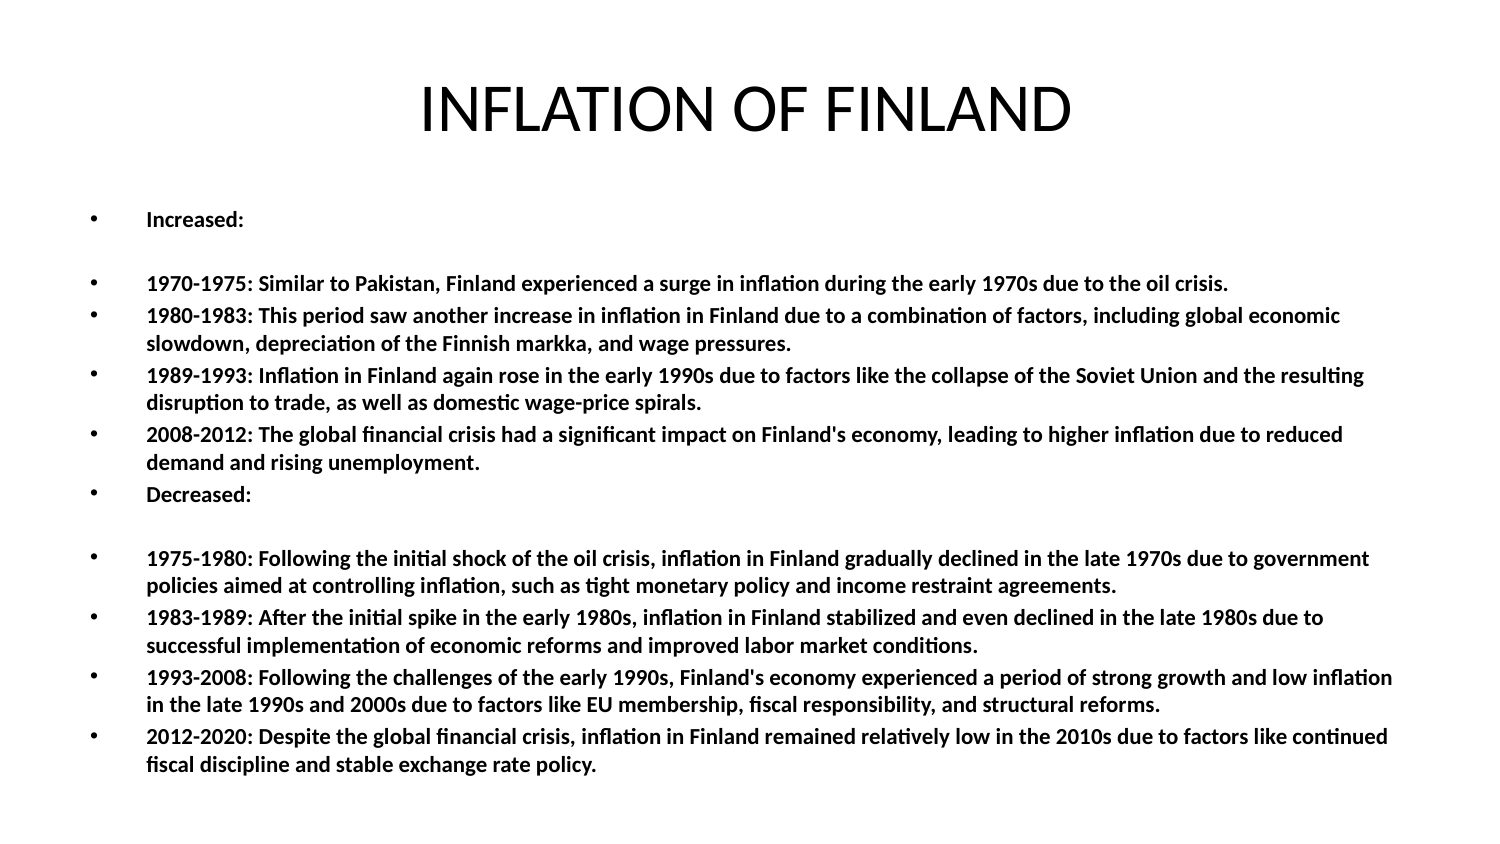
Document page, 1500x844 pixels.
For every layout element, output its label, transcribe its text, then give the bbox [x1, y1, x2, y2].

title INFLATION OF FINLAND [71, 33, 1422, 175]
list Increased: 1970-1975: Similar to Pakistan, Finland experienced a surge in inflation during the early 1970s due to the oil crisis. 1980-1983: This period saw another increase in inflation in Finland due to a combination of factors, including global economic slowdown, depreciation of the Finnish markka, and wage pressures. 1989-1993: Inflation in Finland again rose in the early 1990s due to factors like the collapse of the Soviet Union and the resulting disruption to trade, as well as domestic wage-price spirals. 2008-2012: The global financial crisis had a significant impact on Finland's economy, leading to higher inflation due to reduced demand and rising unemployment. Decreased: 1975-1980: Following the initial shock of the oil crisis, inflation in Finland gradually declined in the late 1970s due to government policies aimed at controlling inflation, such as tight monetary policy and income restraint agreements. 1983-1989: After the initial spike in the early 1980s, inflation in Finland stabilized and even declined in the late 1980s due to successful implementation of economic reforms and improved labor market conditions. 1993-2008: Following the challenges of the early 1990s, Finland's economy experienced a period of strong growth and low inflation in the late 1990s and 2000s due to factors like EU membership, fiscal responsibility, and structural reforms. 2012-2020: Despite the global financial crisis, inflation in Finland remained relatively low in the 2010s due to factors like continued fiscal discipline and stable exchange rate policy. [75, 196, 1425, 754]
